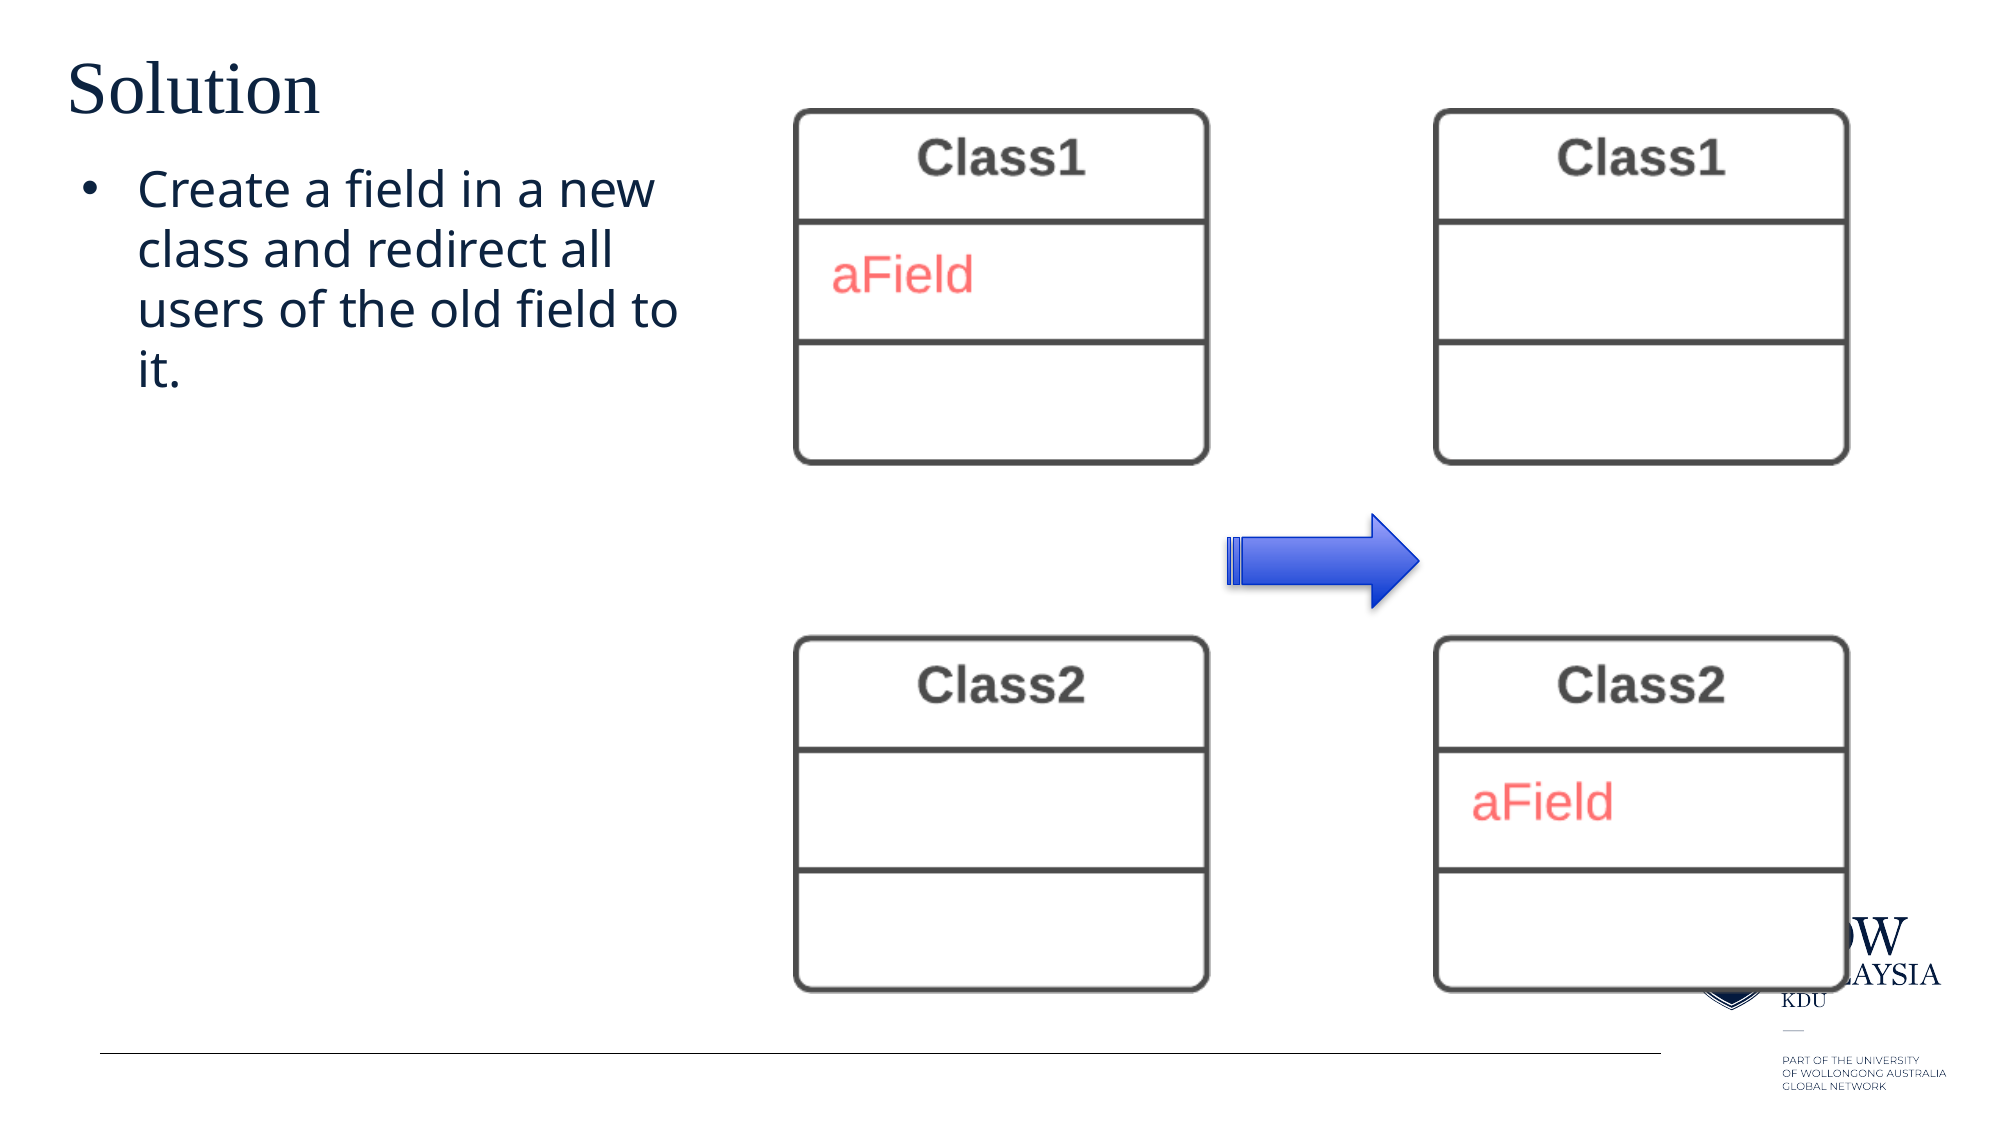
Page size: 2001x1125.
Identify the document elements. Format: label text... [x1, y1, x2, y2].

text_box [1241, 513, 1420, 609]
picture [792, 107, 1211, 995]
picture [1433, 107, 1947, 1091]
text_box [1233, 537, 1240, 585]
text_box [1227, 537, 1231, 585]
title Solution [66, 38, 1628, 178]
list Create a field in a new class and redirect all users of the old field to it. [81, 157, 723, 871]
